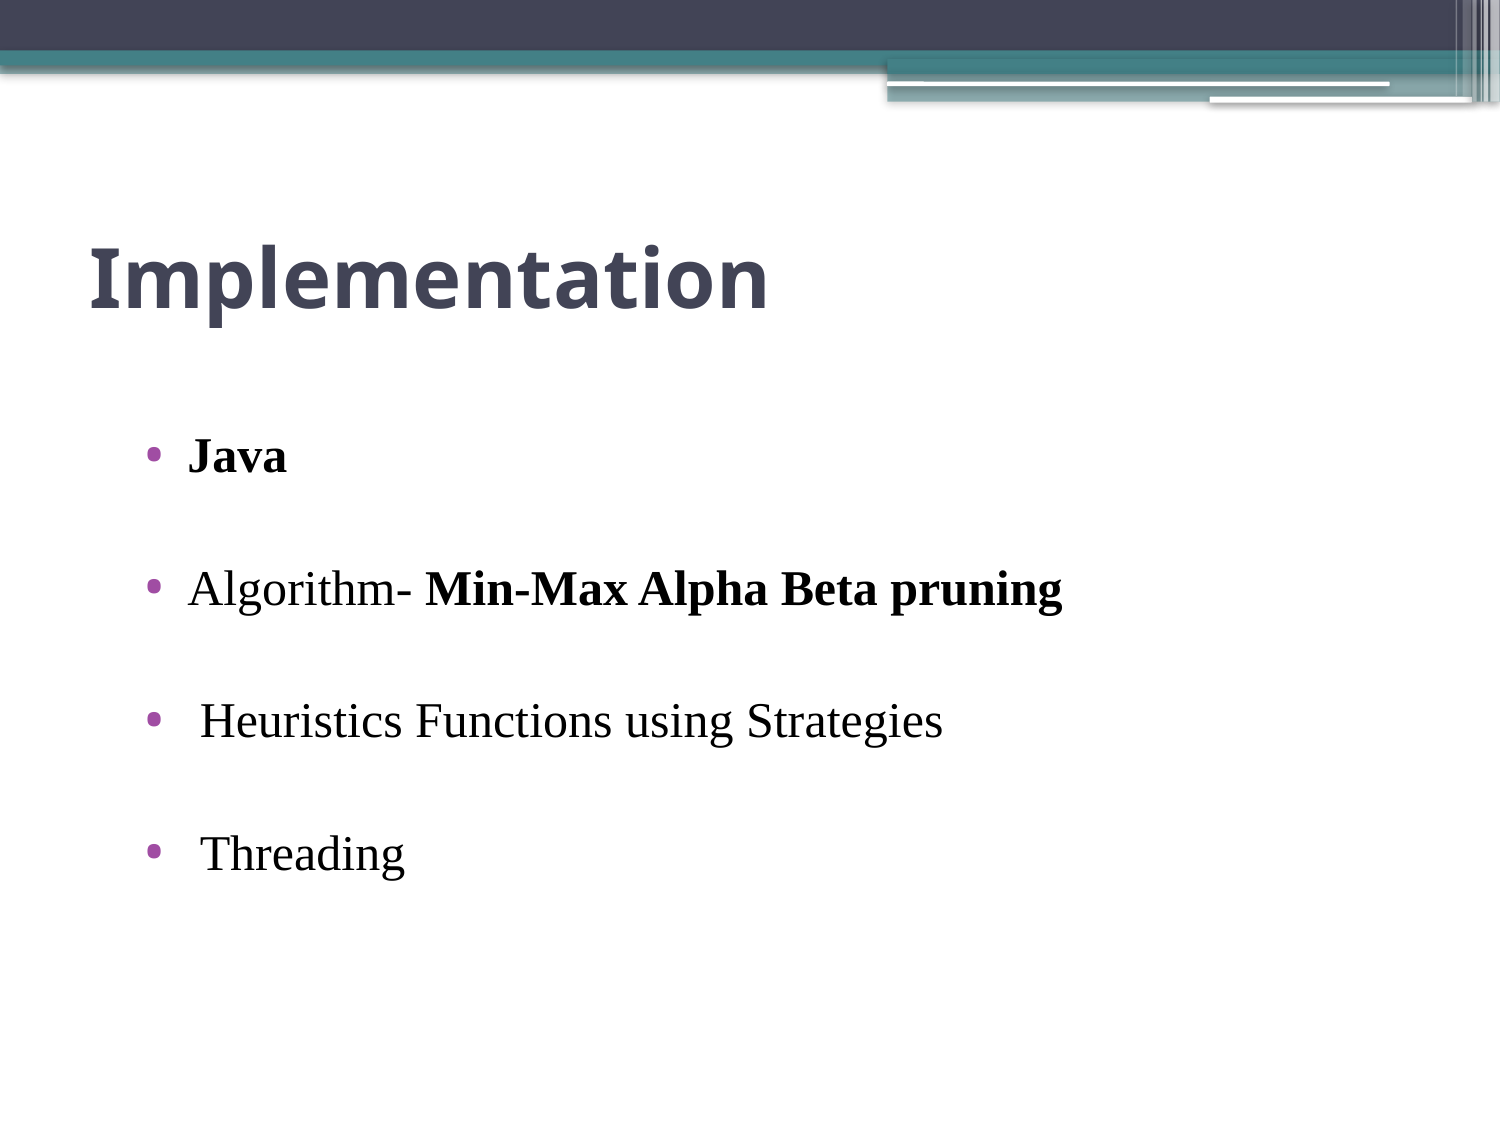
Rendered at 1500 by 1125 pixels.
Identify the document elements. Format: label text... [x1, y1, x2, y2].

title Implementation [75, 187, 1425, 363]
list Java Algorithm- Min-Max Alpha Beta pruning Heuristics Functions using Strategies Threading [112, 415, 1463, 1125]
